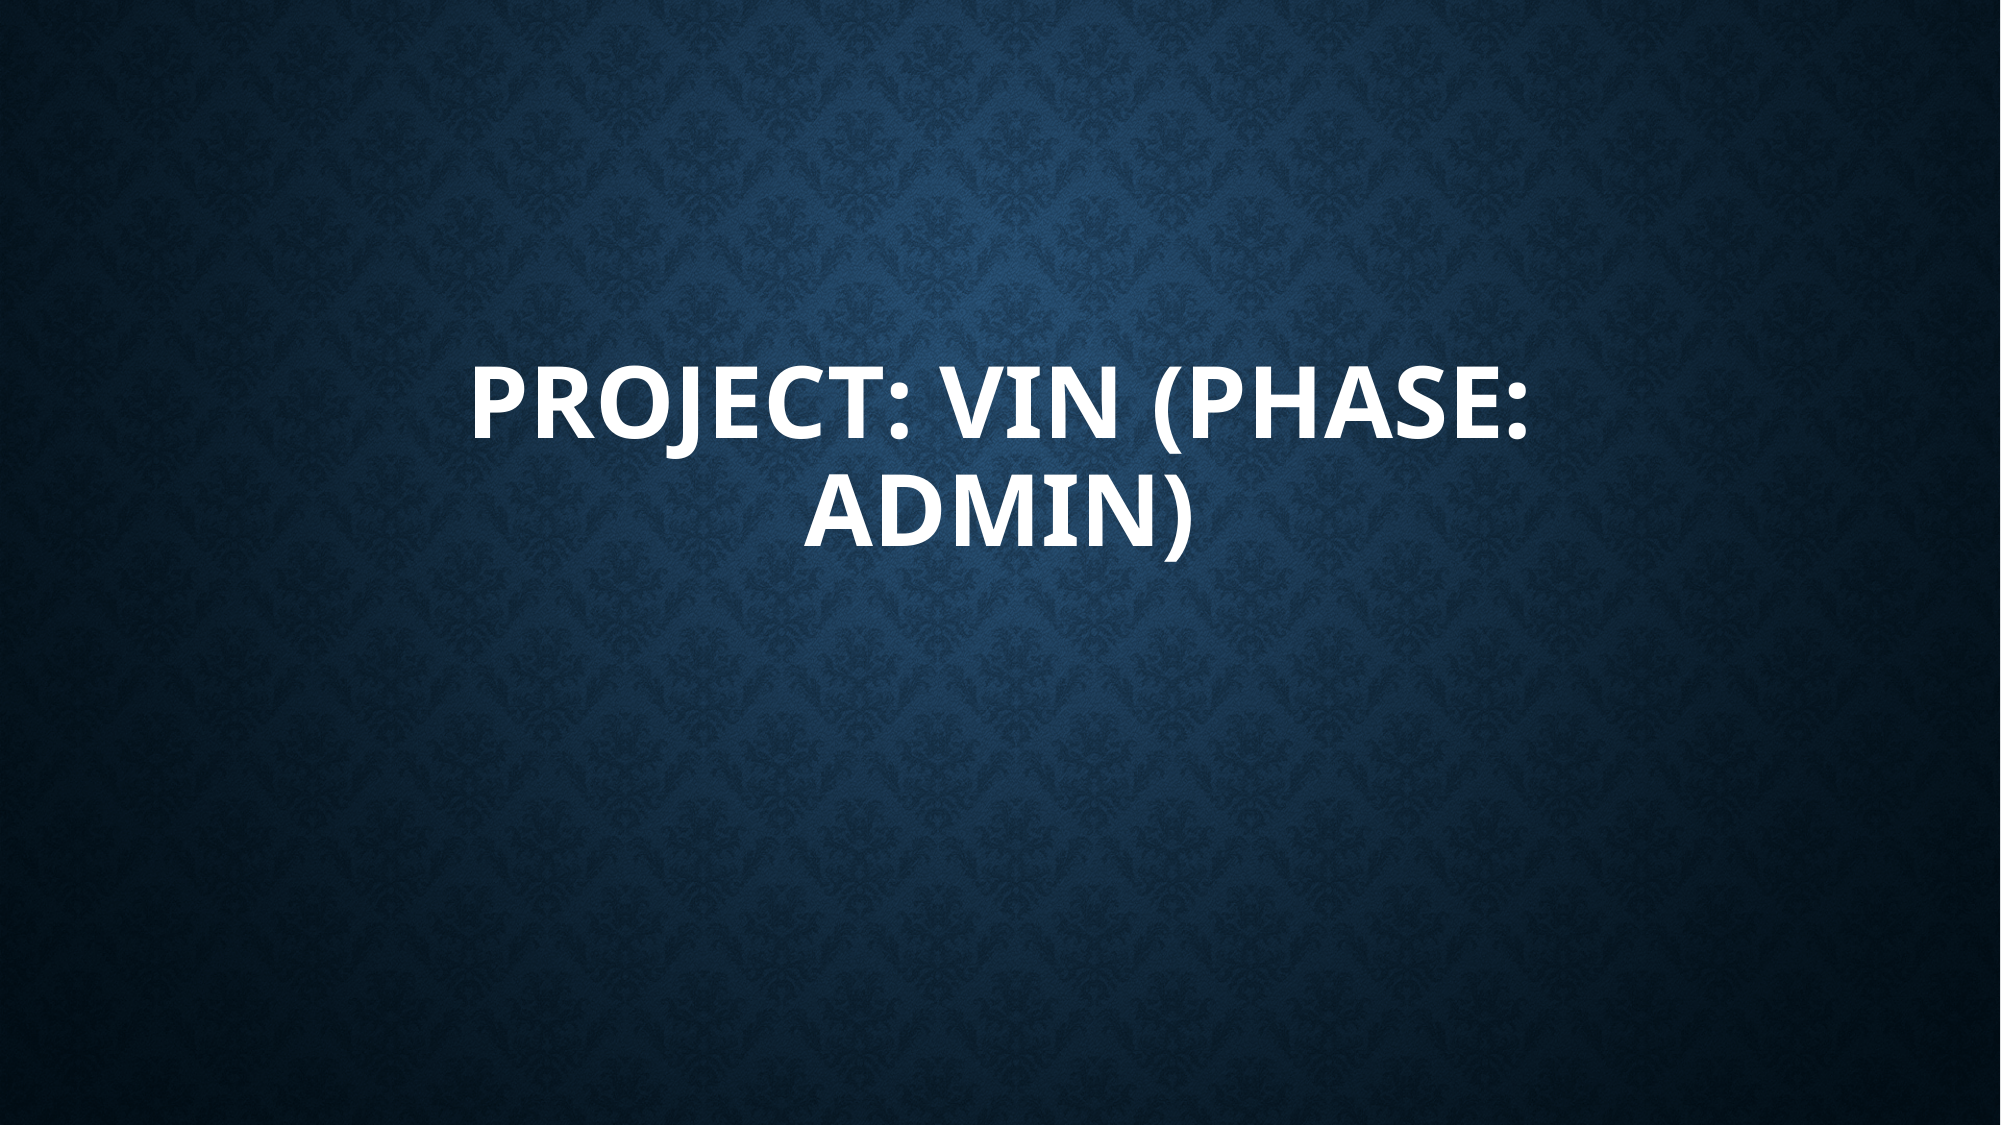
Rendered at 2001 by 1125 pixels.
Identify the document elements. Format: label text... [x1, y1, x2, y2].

title PROJECT: VIN (PHASE: ADMIN) [261, 184, 1739, 576]
